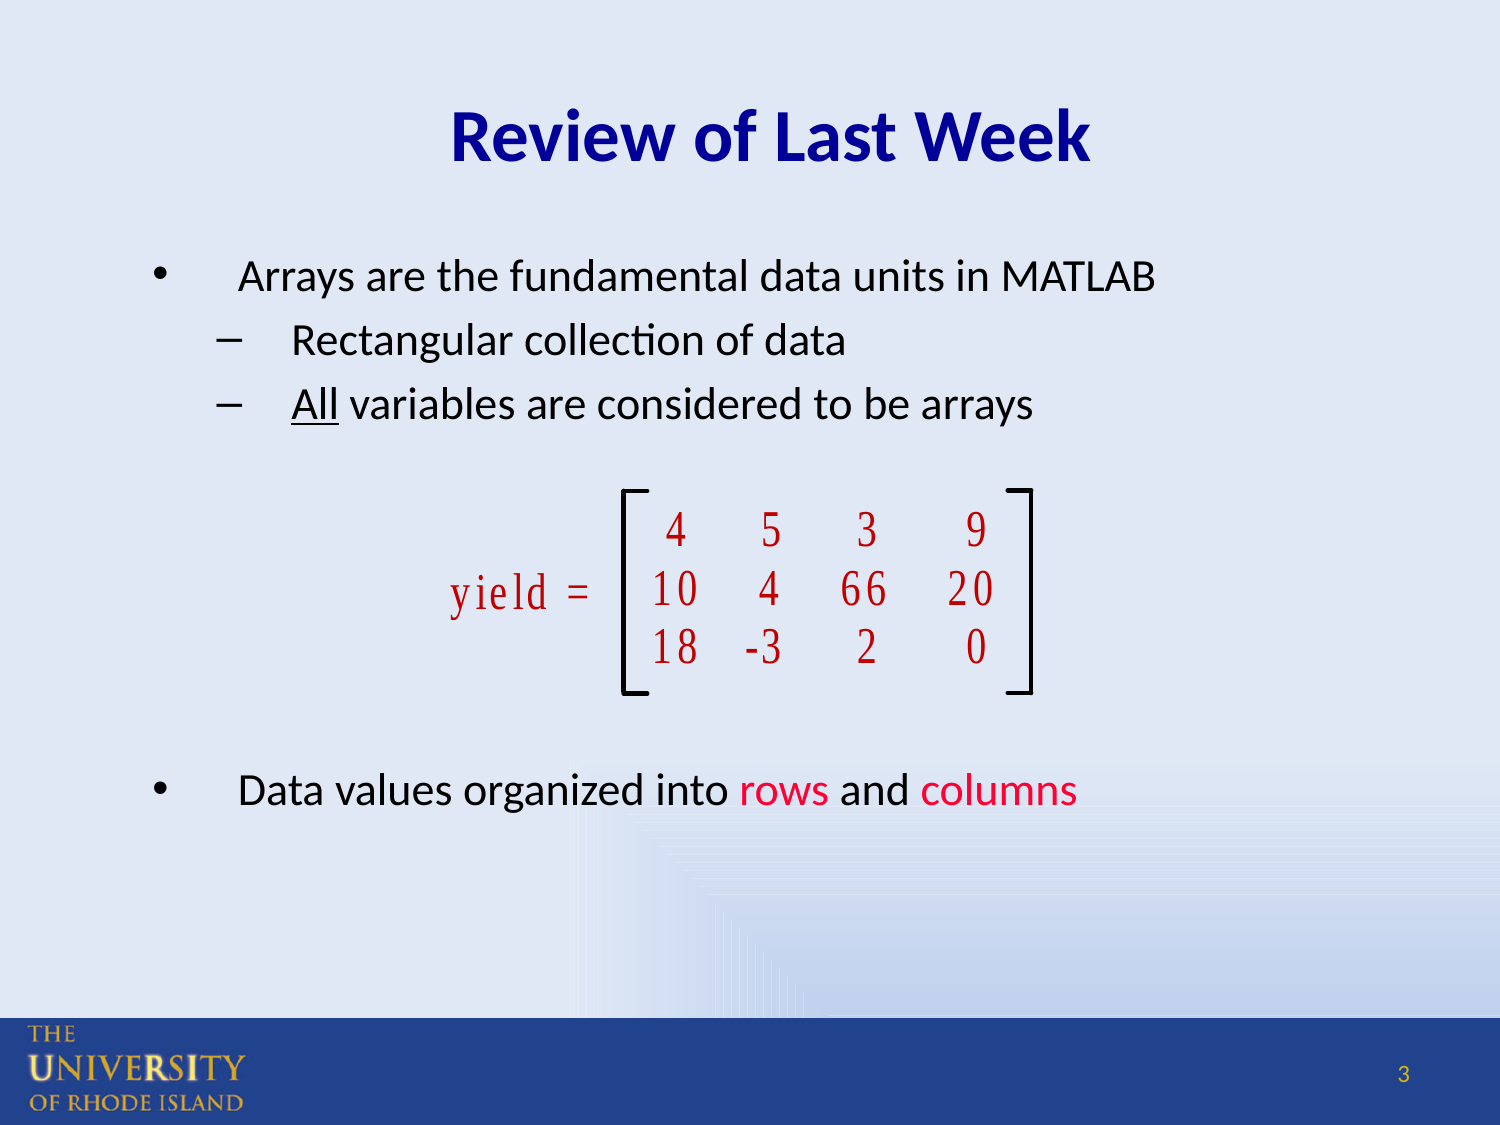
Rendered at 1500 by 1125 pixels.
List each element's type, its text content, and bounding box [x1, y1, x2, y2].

picture [0, 1018, 1500, 1125]
list Arrays are the fundamental data units in MATLAB Rectangular collection of data All variables are considered to be arrays Data values organized into rows and columns [137, 237, 1350, 825]
title Review of Last Week [87, 37, 1438, 225]
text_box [449, 487, 1034, 697]
